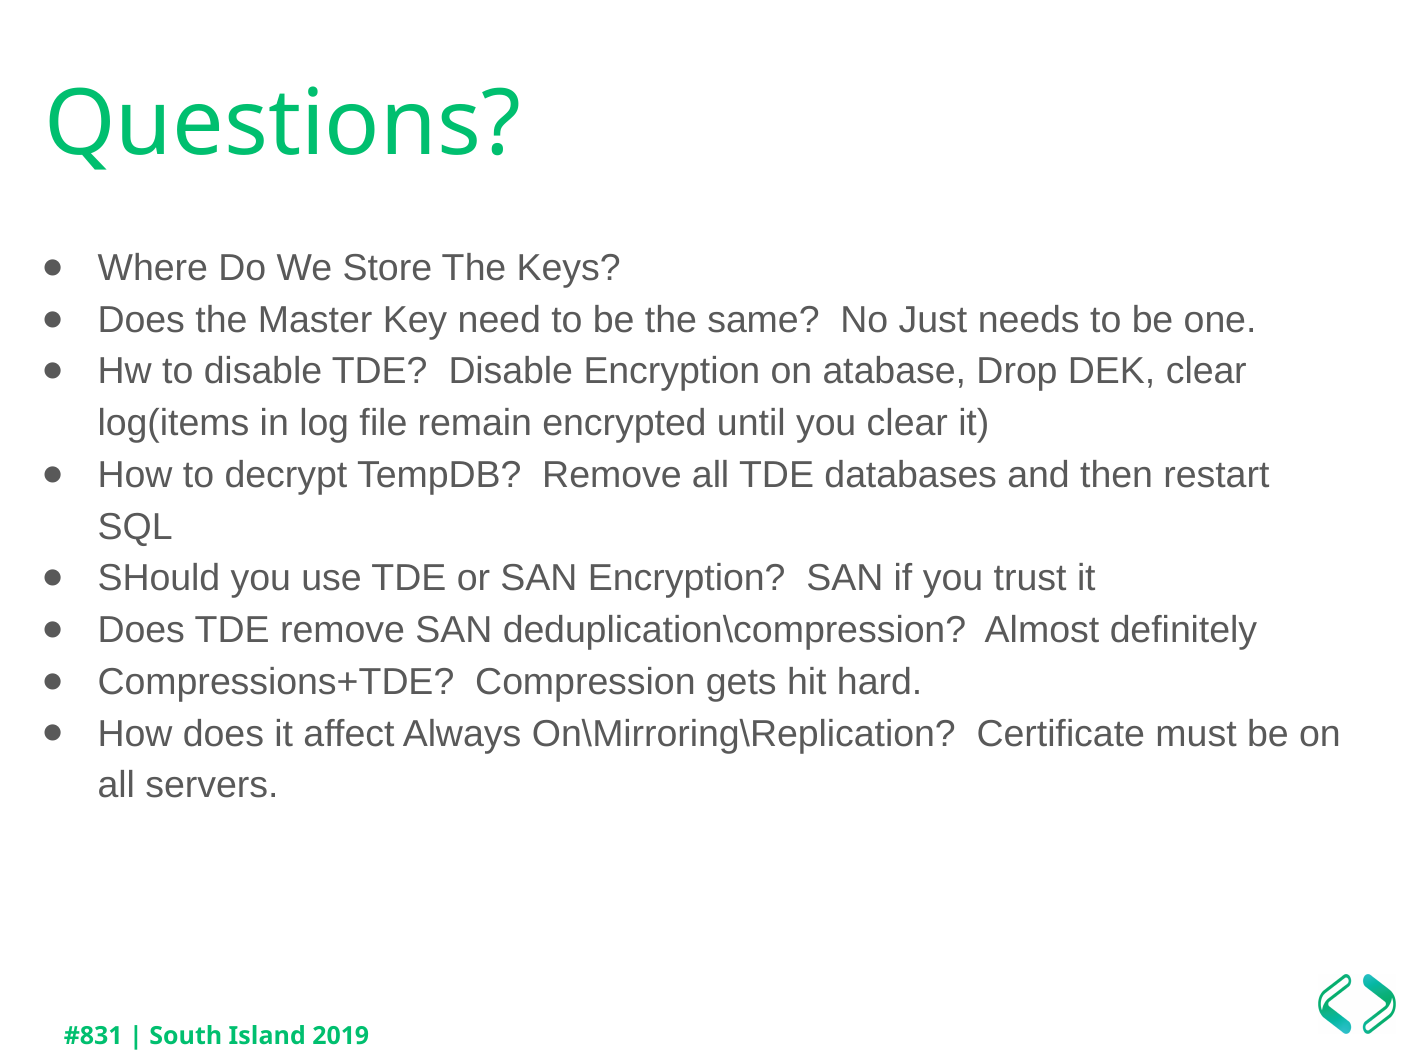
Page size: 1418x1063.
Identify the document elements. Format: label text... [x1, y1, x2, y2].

picture [1318, 974, 1396, 1034]
list Where Do We Store The Keys? Does the Master Key need to be the same? No Just needs to be one. Hw to disable TDE? Disable Encryption on atabase, Drop DEK, clear log(items in log file remain encrypted until you clear it) How to decrypt TempDB? Remove all TDE databases and then restart SQL SHould you use TDE or SAN Encryption? SAN if you trust it Does TDE remove SAN deduplication\compression? Almost definitely Compressions+TDE? Compression gets hit hard. How does it affect Always On\Mirroring\Replication? Certificate must be on all servers. [22, 236, 1352, 1004]
title Questions? [44, 59, 1374, 178]
